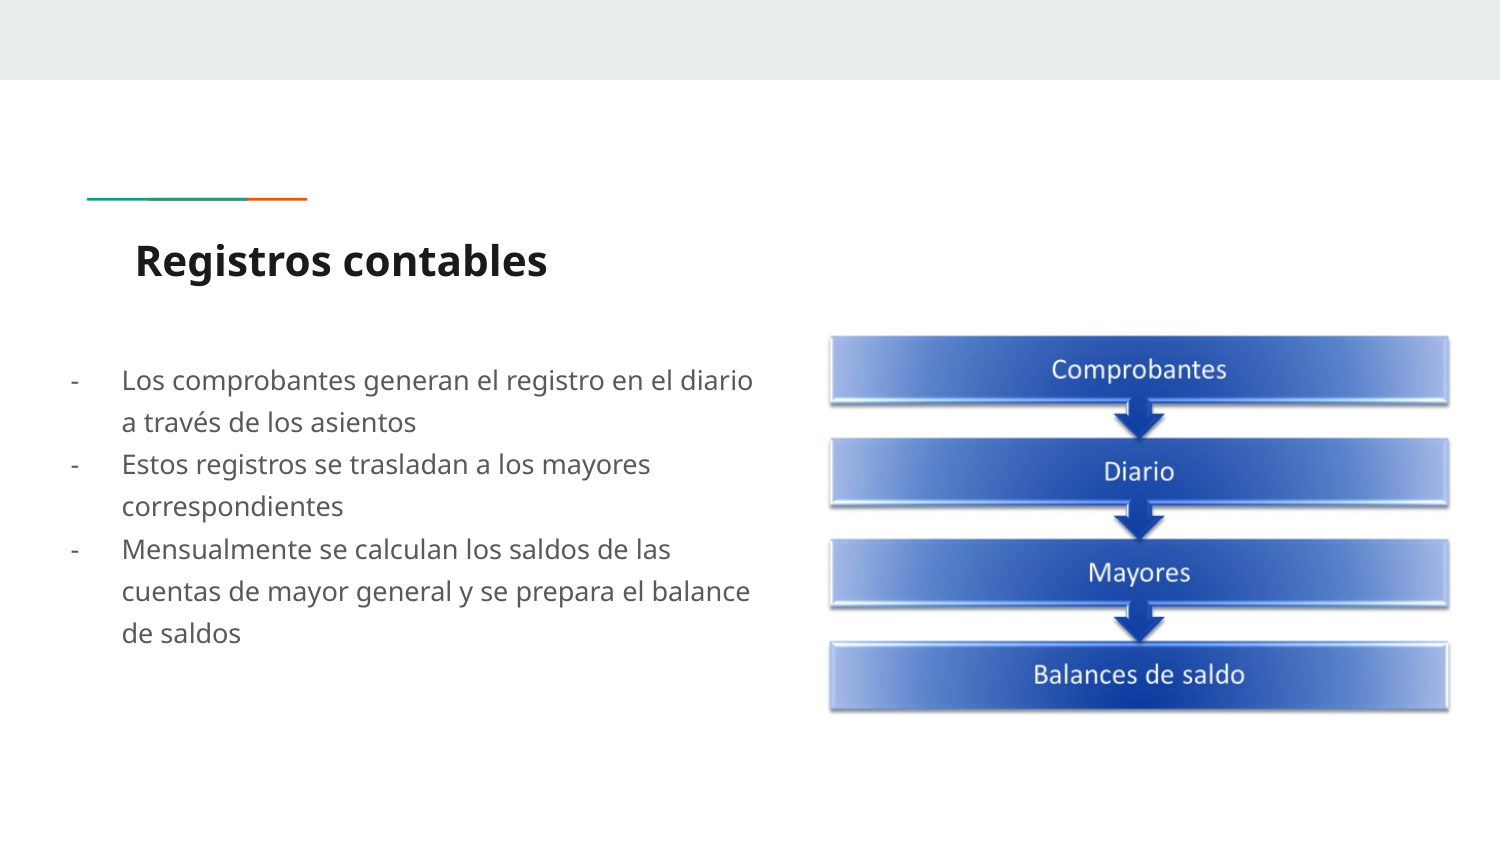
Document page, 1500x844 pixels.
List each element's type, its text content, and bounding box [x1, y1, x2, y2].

list Los comprobantes generan el registro en el diario a través de los asientos Estos registros se trasladan a los mayores correspondientes Mensualmente se calculan los saldos de las cuentas de mayor general y se prepara el balance de saldos [31, 341, 781, 769]
title Registros contables [119, 216, 1448, 305]
picture [816, 326, 1465, 720]
